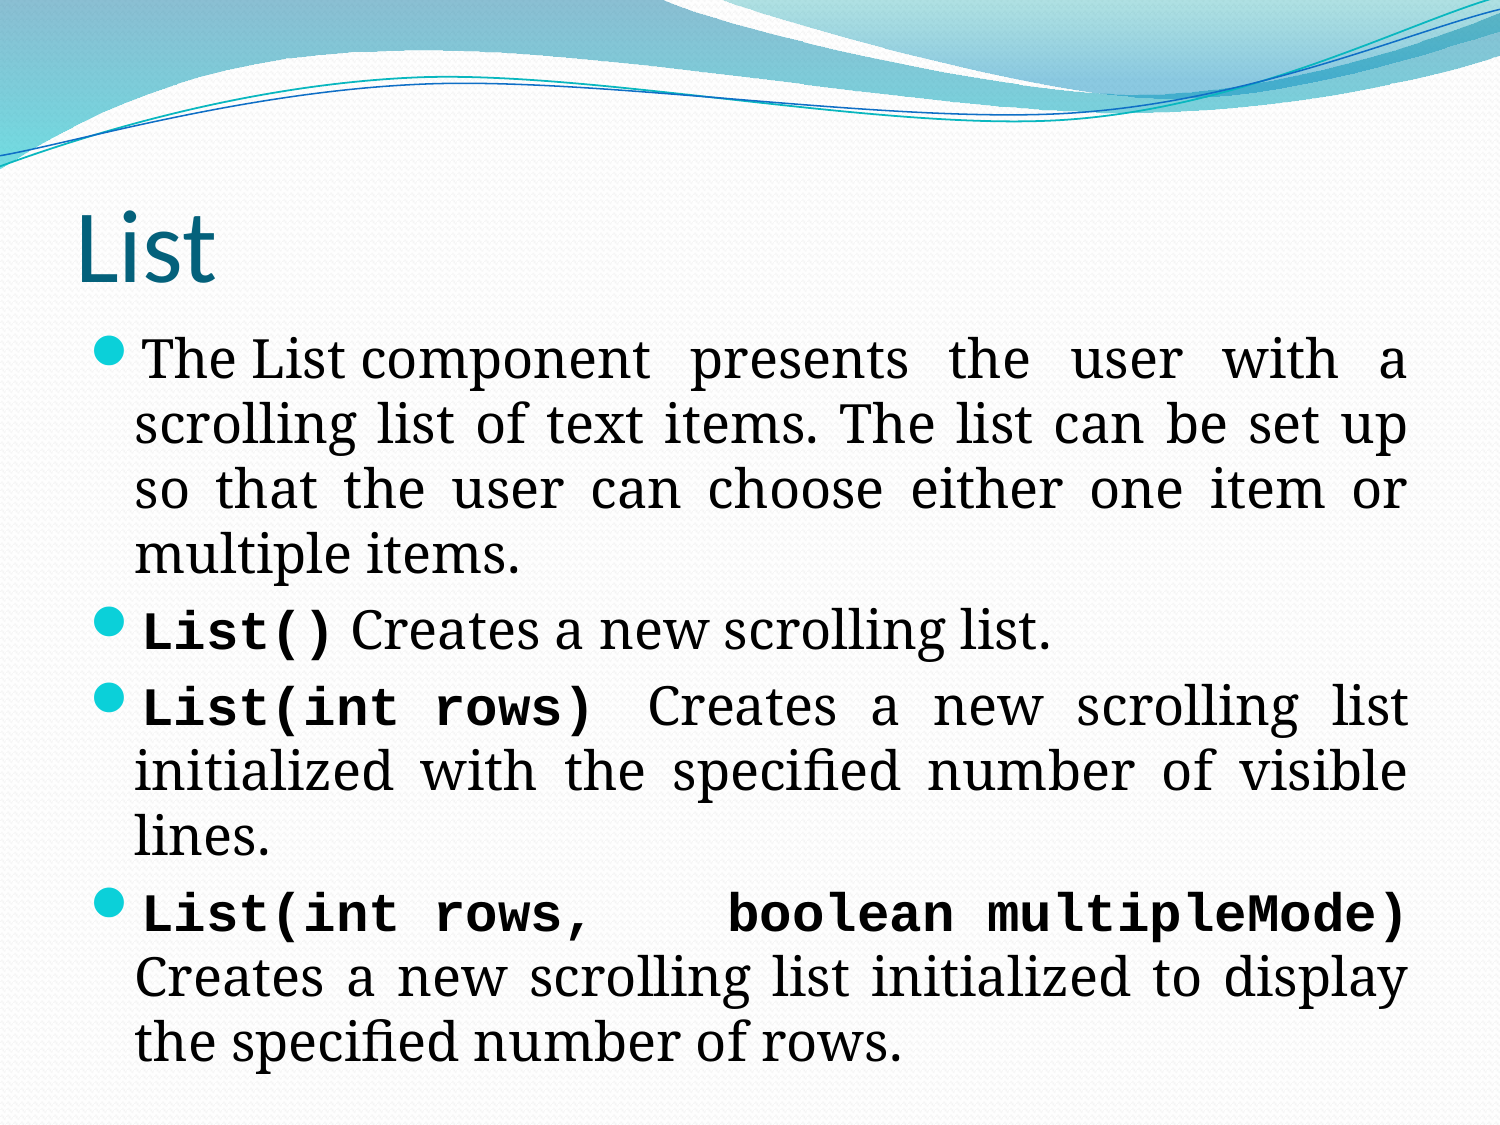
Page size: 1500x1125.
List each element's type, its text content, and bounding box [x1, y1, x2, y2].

list The List component presents the user with a scrolling list of text items. The list can be set up so that the user can choose either one item or multiple items. List() Creates a new scrolling list. List(int rows) Creates a new scrolling list initialized with the specified number of visible lines. List(int rows, boolean multipleMode) Creates a new scrolling list initialized to display the specified number of rows. [75, 317, 1425, 1038]
title List [75, 115, 1425, 303]
